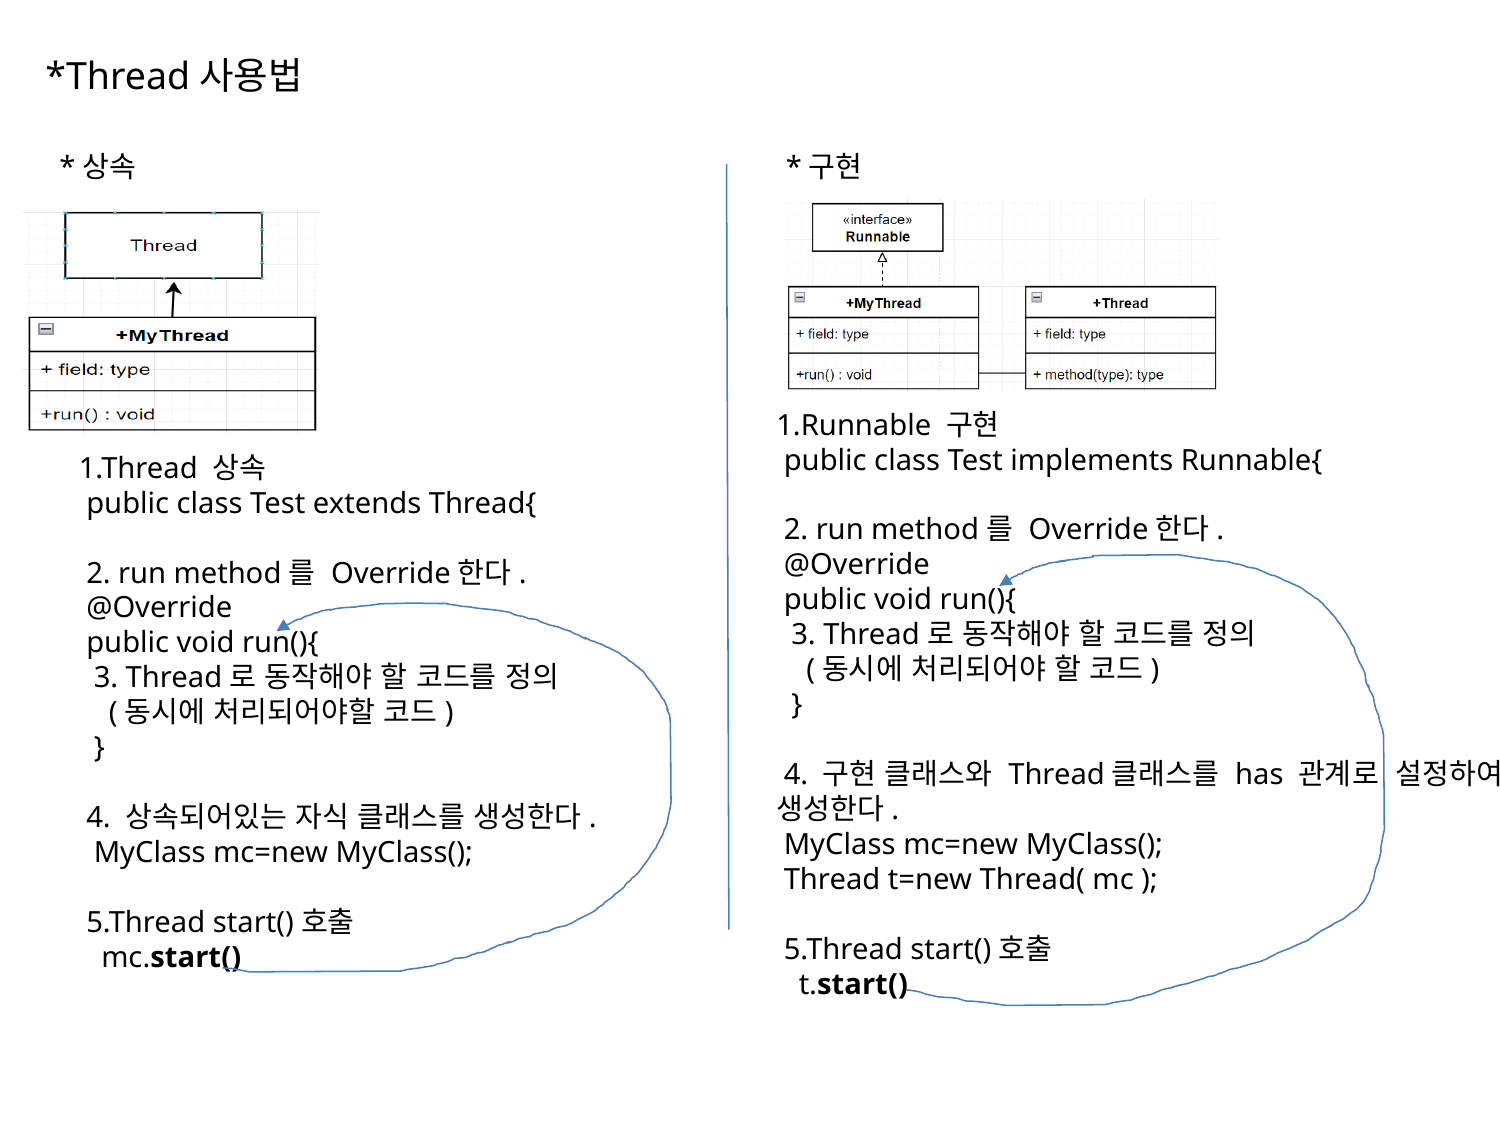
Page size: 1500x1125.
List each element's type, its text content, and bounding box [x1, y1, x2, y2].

text_box 1.Thread 상속 public class Test extends Thread{ 2. run method를 Override한다. @Override public void run(){ 3. Thread로 동작해야 할 코드를 정의 (동시에 처리되어야할 코드) } 4. 상속되어있는 자식 클래스를 생성한다. MyClass mc=new MyClass(); 5.Thread start()호출 mc.start() [64, 441, 612, 1051]
text_box *구현 [771, 140, 878, 191]
picture [784, 198, 1219, 393]
picture [23, 210, 319, 433]
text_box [344, 545, 1111, 549]
text_box [222, 602, 672, 973]
text_box [906, 553, 1386, 1007]
text_box *상속 [44, 140, 152, 191]
text_box 1.Runnable 구현 public class Test implements Runnable{ 2. run method를 Override한다. @Override public void run(){ 3. Thread로 동작해야 할 코드를 정의 (동시에 처리되어야 할 코드) } 4. 구현 클래스와 Thread클래스를 has 관계로 설정하여 생성한다. MyClass mc=new MyClass(); Thread t=new Thread( mc ); 5.Thread start()호출 t.start() [761, 398, 1500, 1078]
text_box *Thread사용법 [30, 44, 318, 105]
